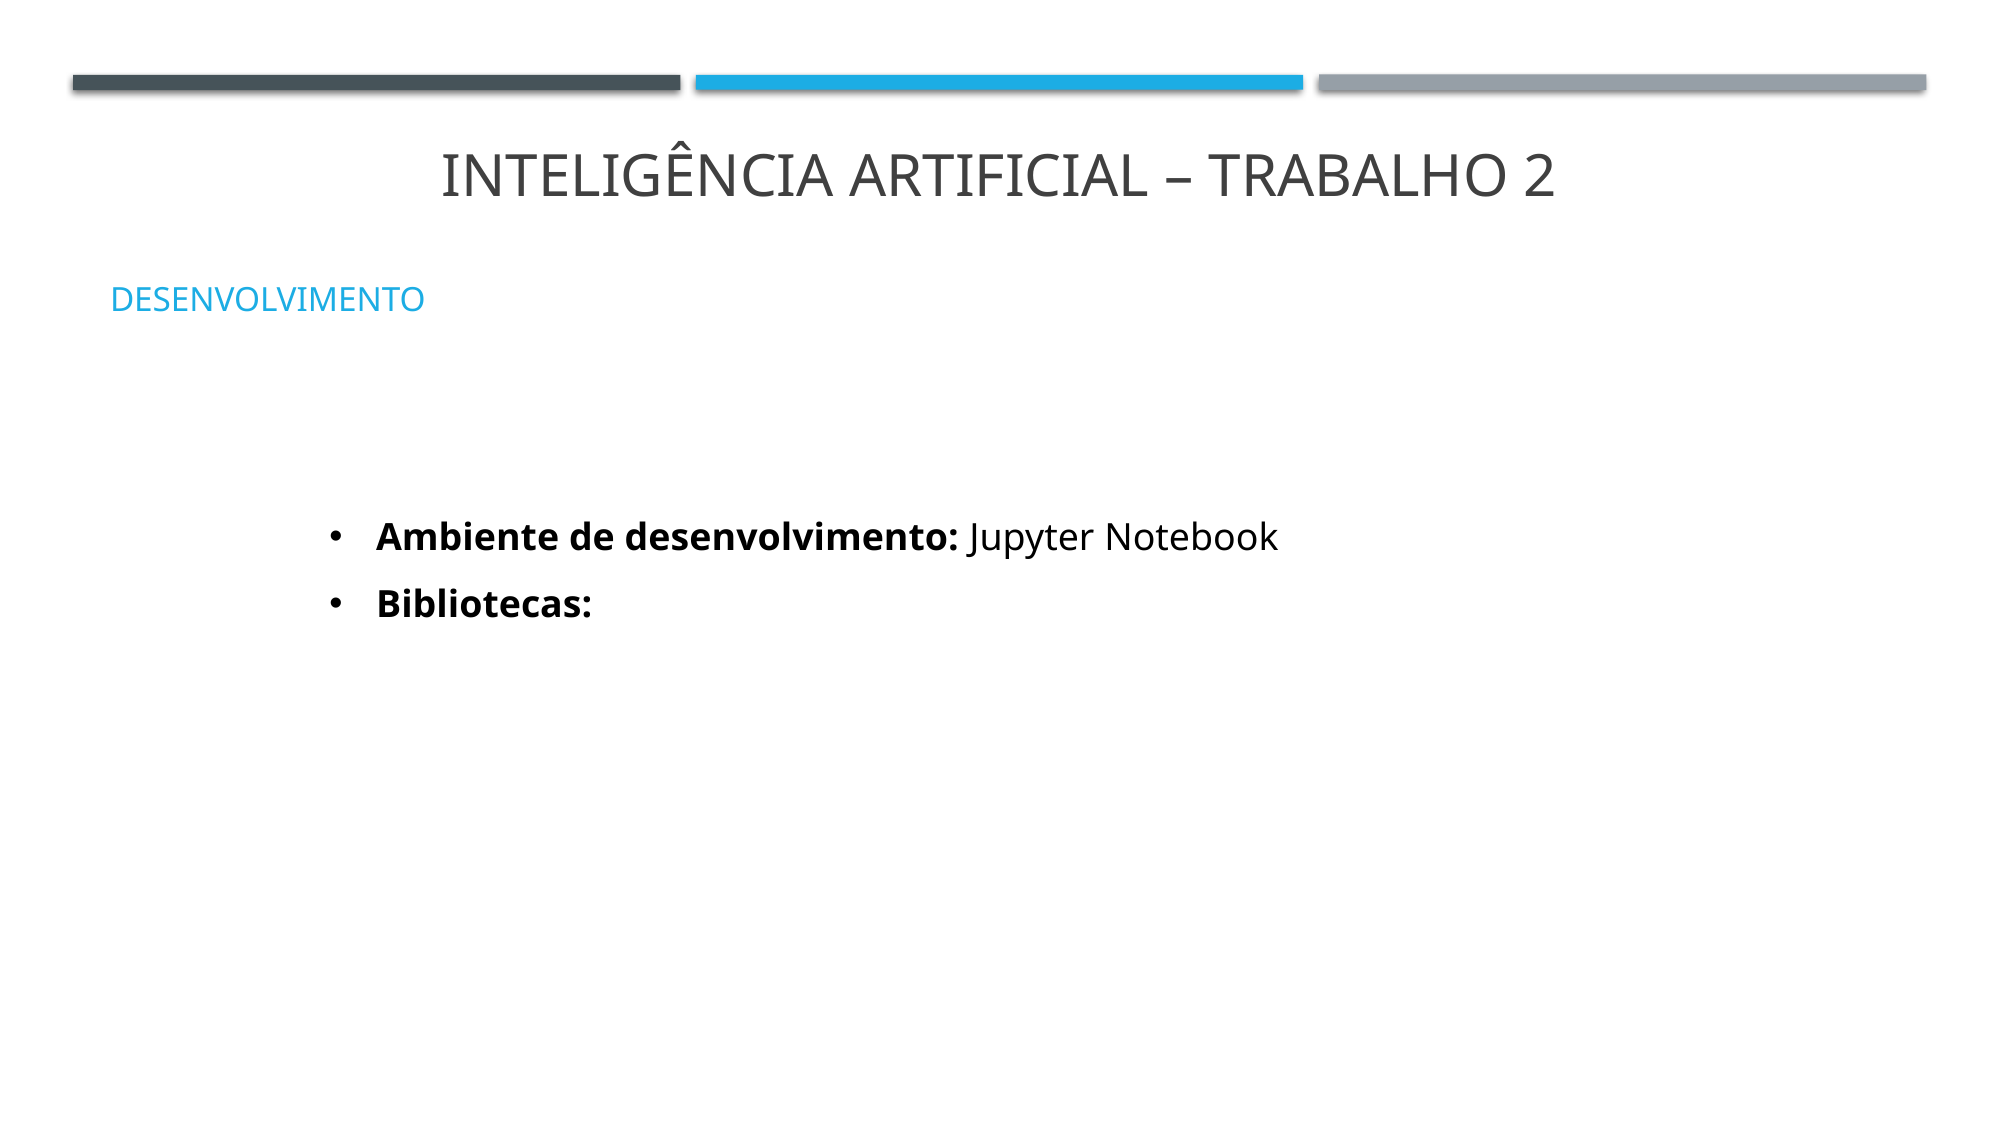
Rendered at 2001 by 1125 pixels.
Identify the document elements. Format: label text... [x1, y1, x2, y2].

text_box DESENVOLVIMENTO [95, 271, 567, 326]
text_box Ambiente de desenvolvimento: Jupyter Notebook Bibliotecas: [314, 482, 1545, 633]
text_box INTELIGÊNCIA ARTIFICIAL – TRABALHO 2 [95, 133, 1905, 216]
